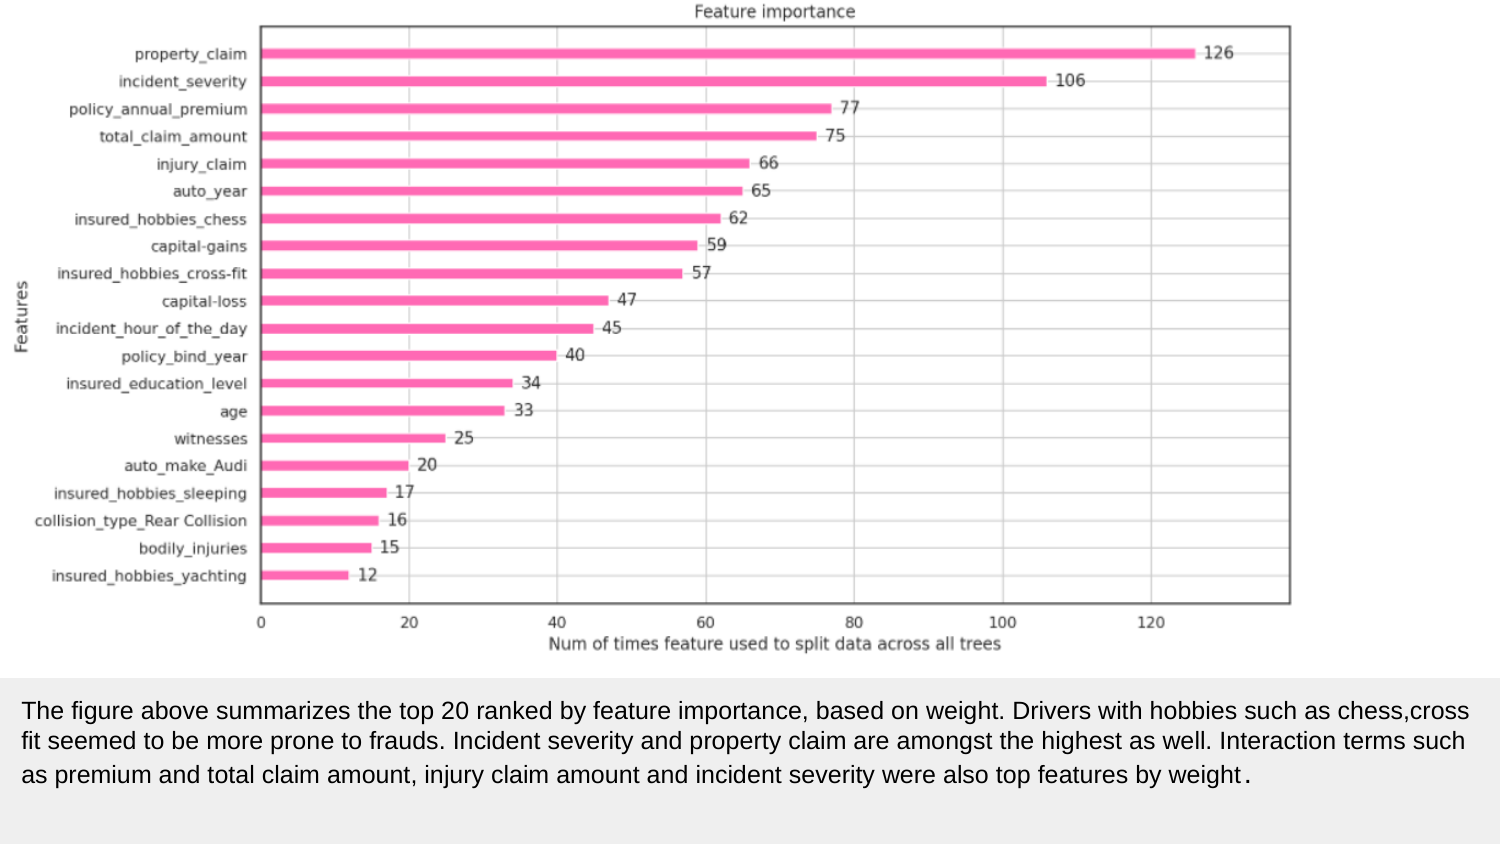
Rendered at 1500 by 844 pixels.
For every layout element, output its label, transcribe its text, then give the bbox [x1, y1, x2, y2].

picture [0, 0, 1500, 679]
text_box The figure above summarizes the top 20 ranked by feature importance, based on weight. Drivers with hobbies such as chess,crossfit seemed to be more prone to frauds. Incident severity and property claim are amongst the highest as well. Interaction terms such as premium and total claim amount, injury claim amount and incident severity were also top features by weight. [6, 687, 1494, 844]
